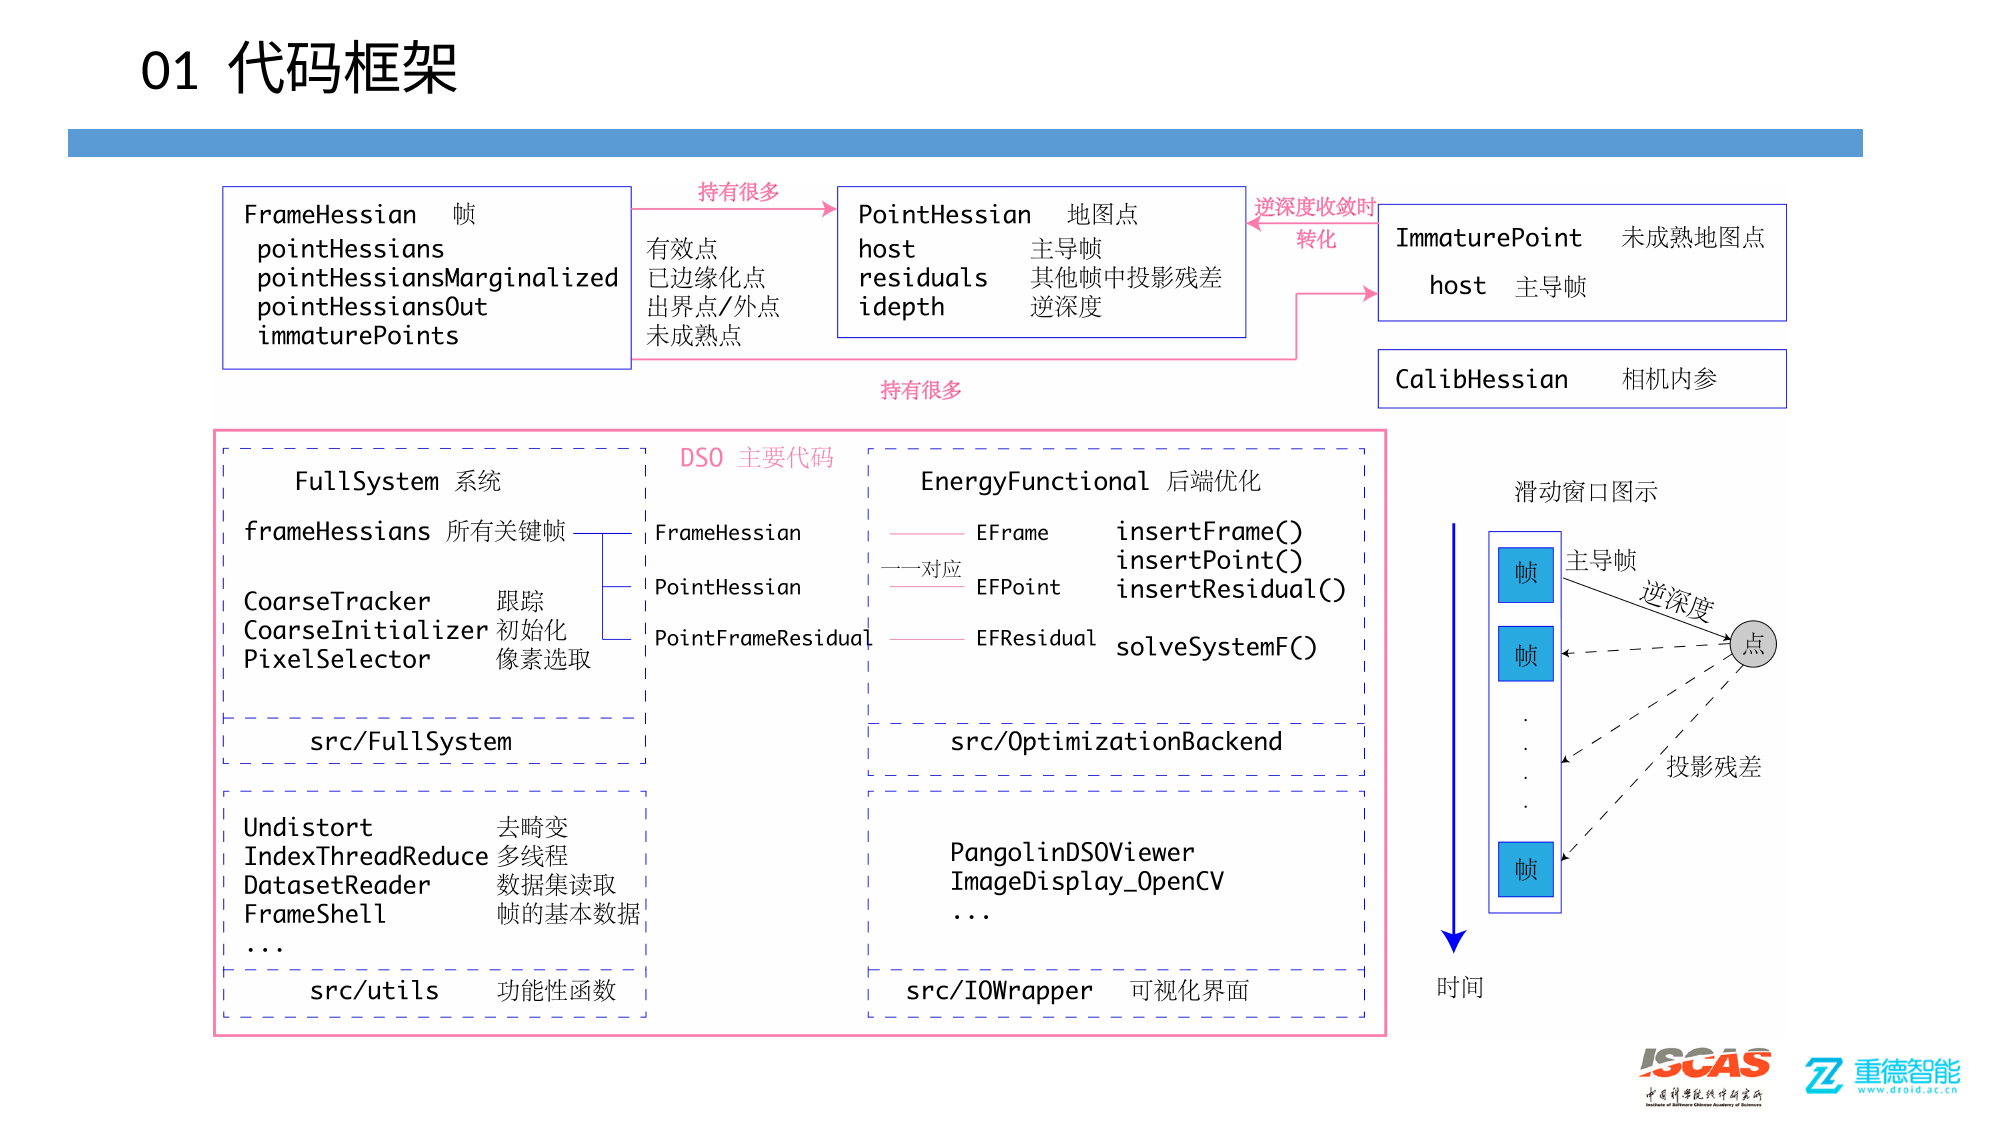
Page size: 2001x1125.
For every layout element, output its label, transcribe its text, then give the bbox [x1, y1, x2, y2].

text_box [65, 126, 1866, 160]
picture [213, 181, 1973, 1117]
text_box 01 代码框架 [40, 23, 561, 109]
